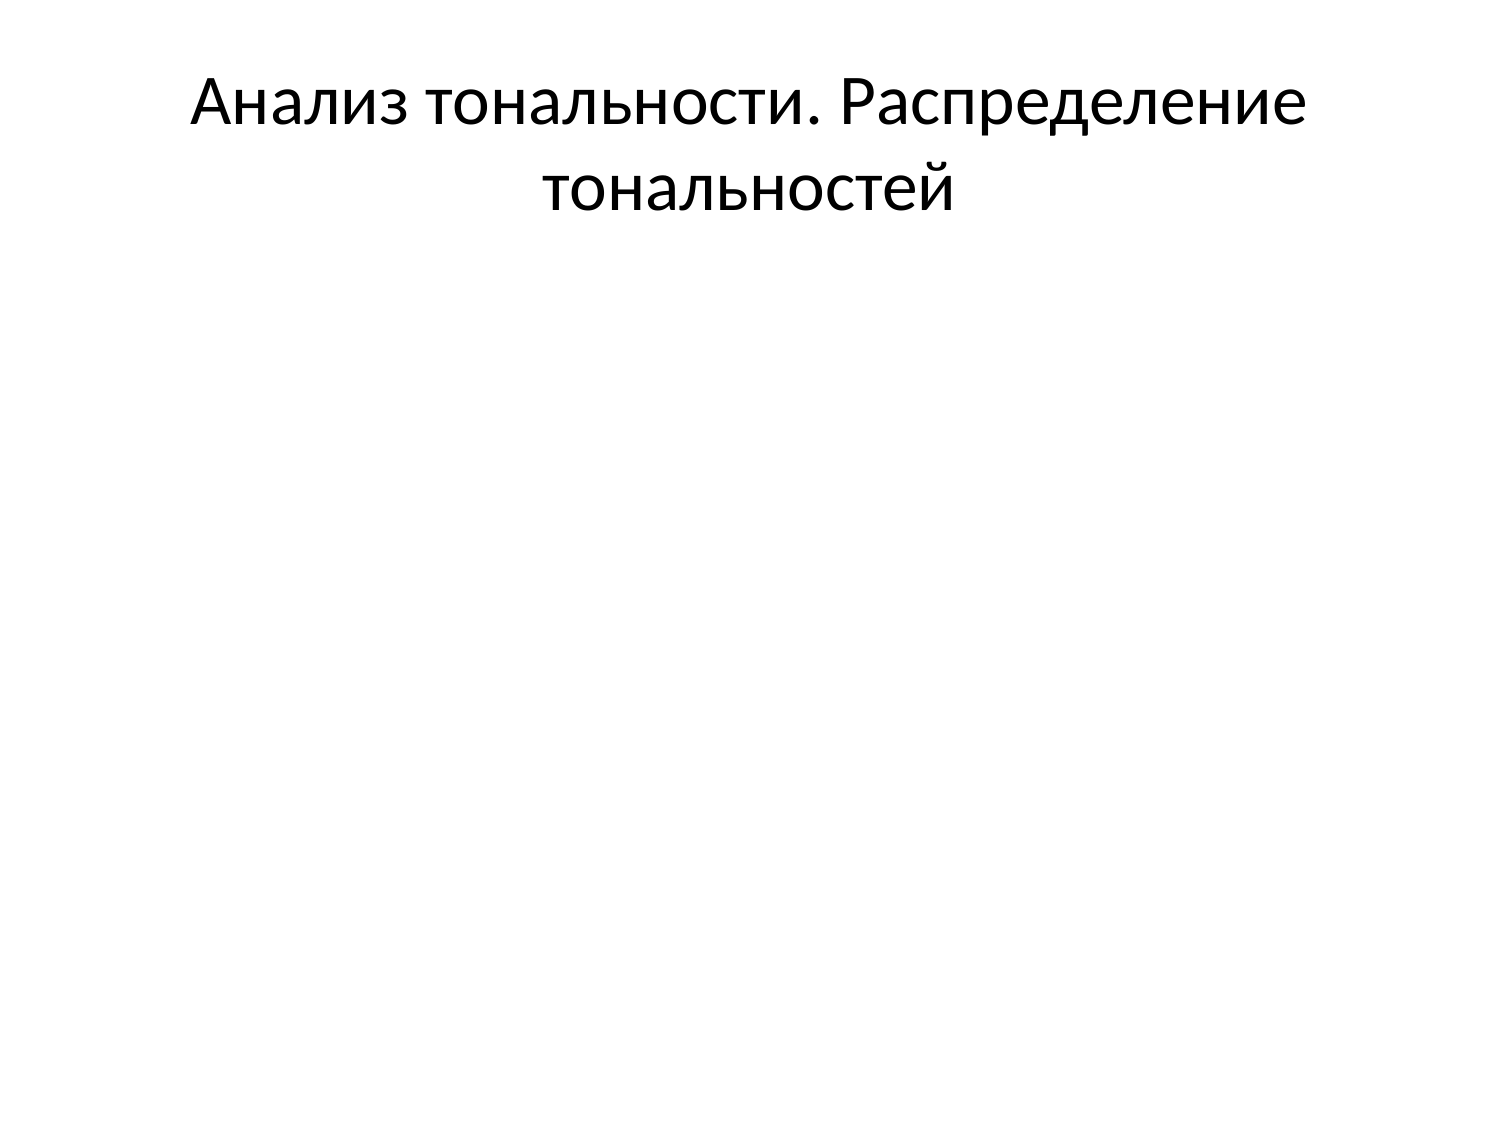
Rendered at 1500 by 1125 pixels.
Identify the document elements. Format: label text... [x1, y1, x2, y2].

title Анализ тональности. Распределение тональностей [75, 45, 1425, 233]
